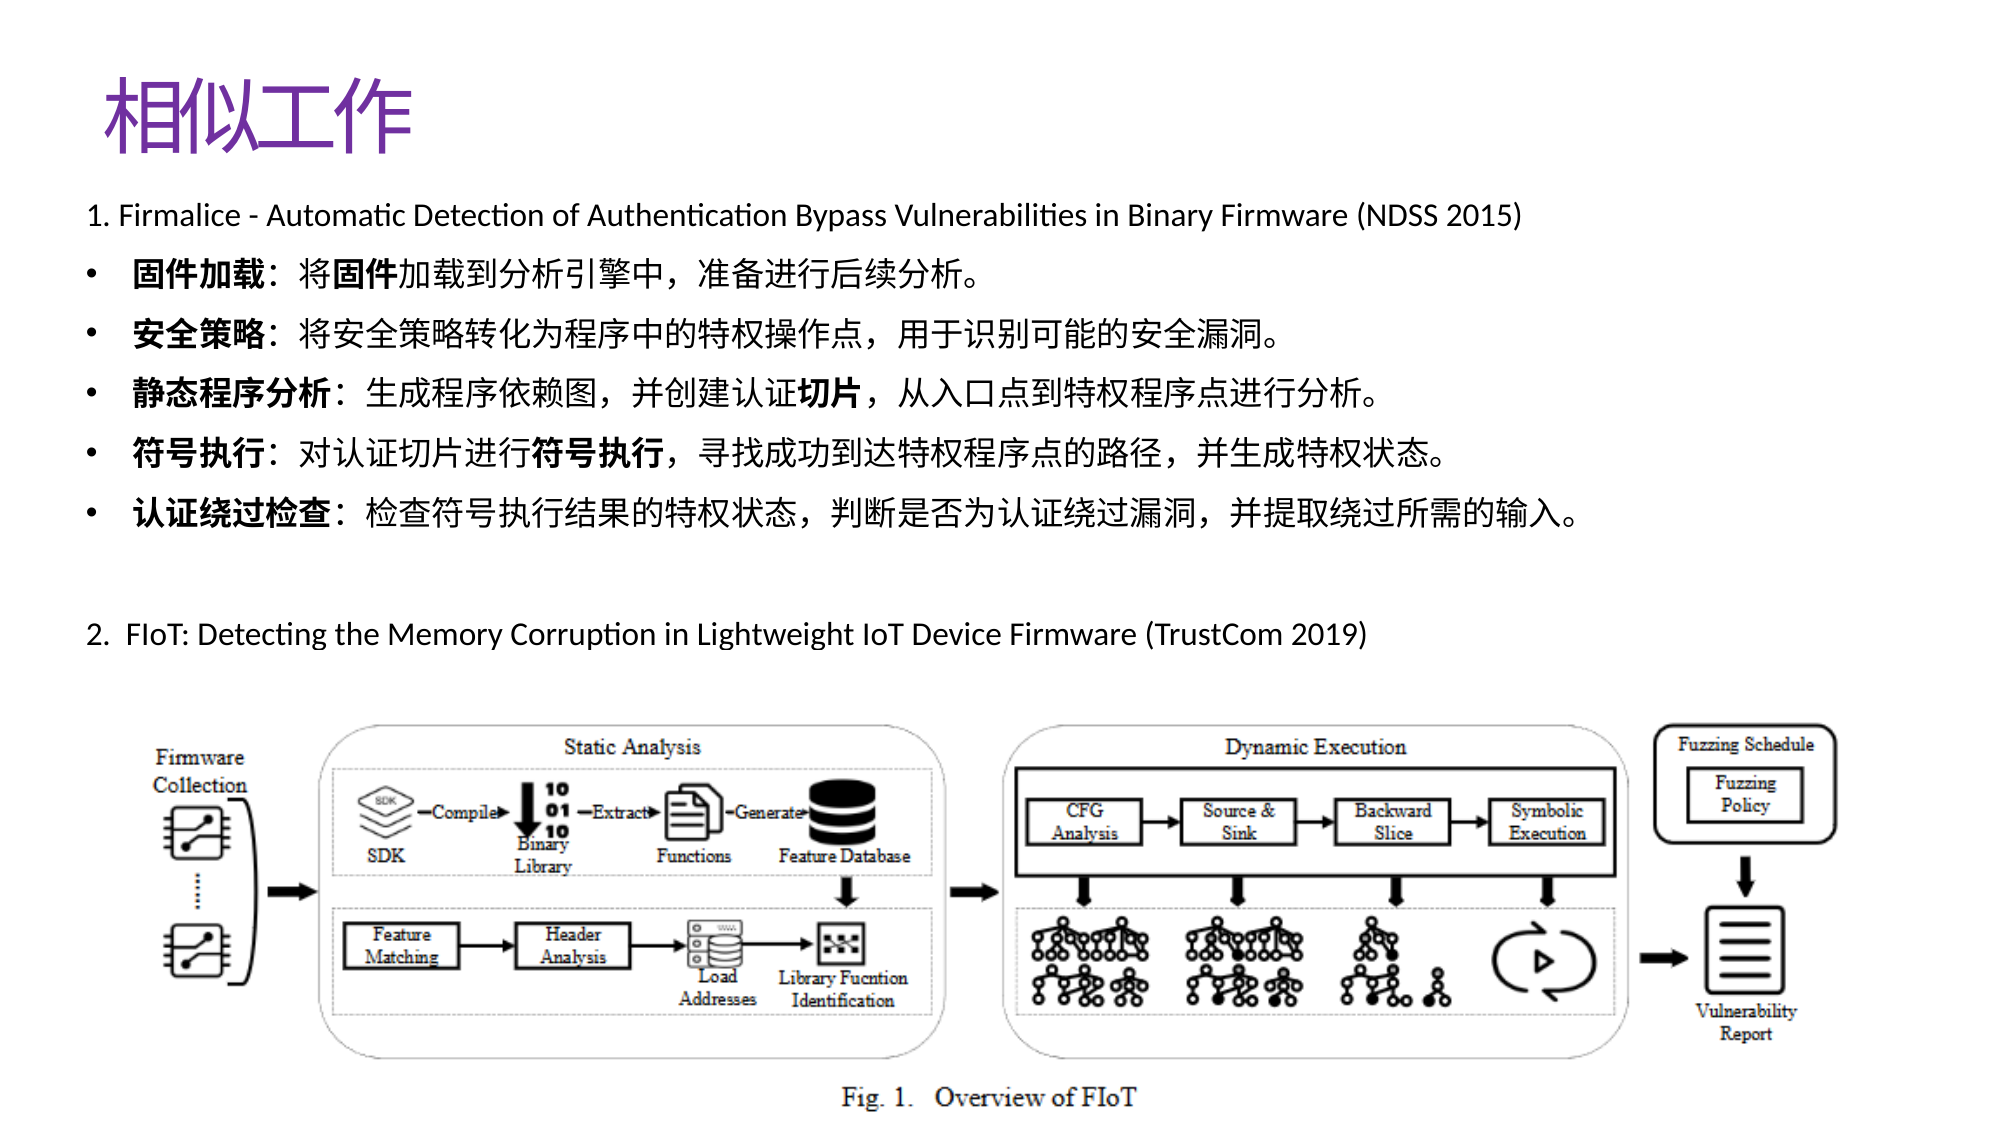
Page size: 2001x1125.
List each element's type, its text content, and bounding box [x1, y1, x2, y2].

picture [134, 649, 1866, 1117]
text_box 1. Firmalice - Automatic Detection of Authentication Bypass Vulnerabilities in Binary Firmware (NDSS 2015) 固件加载：将固件加载到分析引擎中，准备进行后续分析。 安全策略：将安全策略转化为程序中的特权操作点，用于识别可能的安全漏洞。 静态程序分析：生成程序依赖图，并创建认证切片，从入口点到特权程序点进行分析。 符号执行：对认证切片进行符号执行，寻找成功到达特权程序点的路径，并生成特权状态。 认证绕过检查：检查符号执行结果的特权状态，判断是否为认证绕过漏洞，并提取绕过所需的输入。 2. FIoT: Detecting the Memory Corruption in Lightweight IoT Device Firmware (TrustCom 2019) [71, 165, 1929, 780]
text_box 相似工作 [99, 62, 1800, 165]
